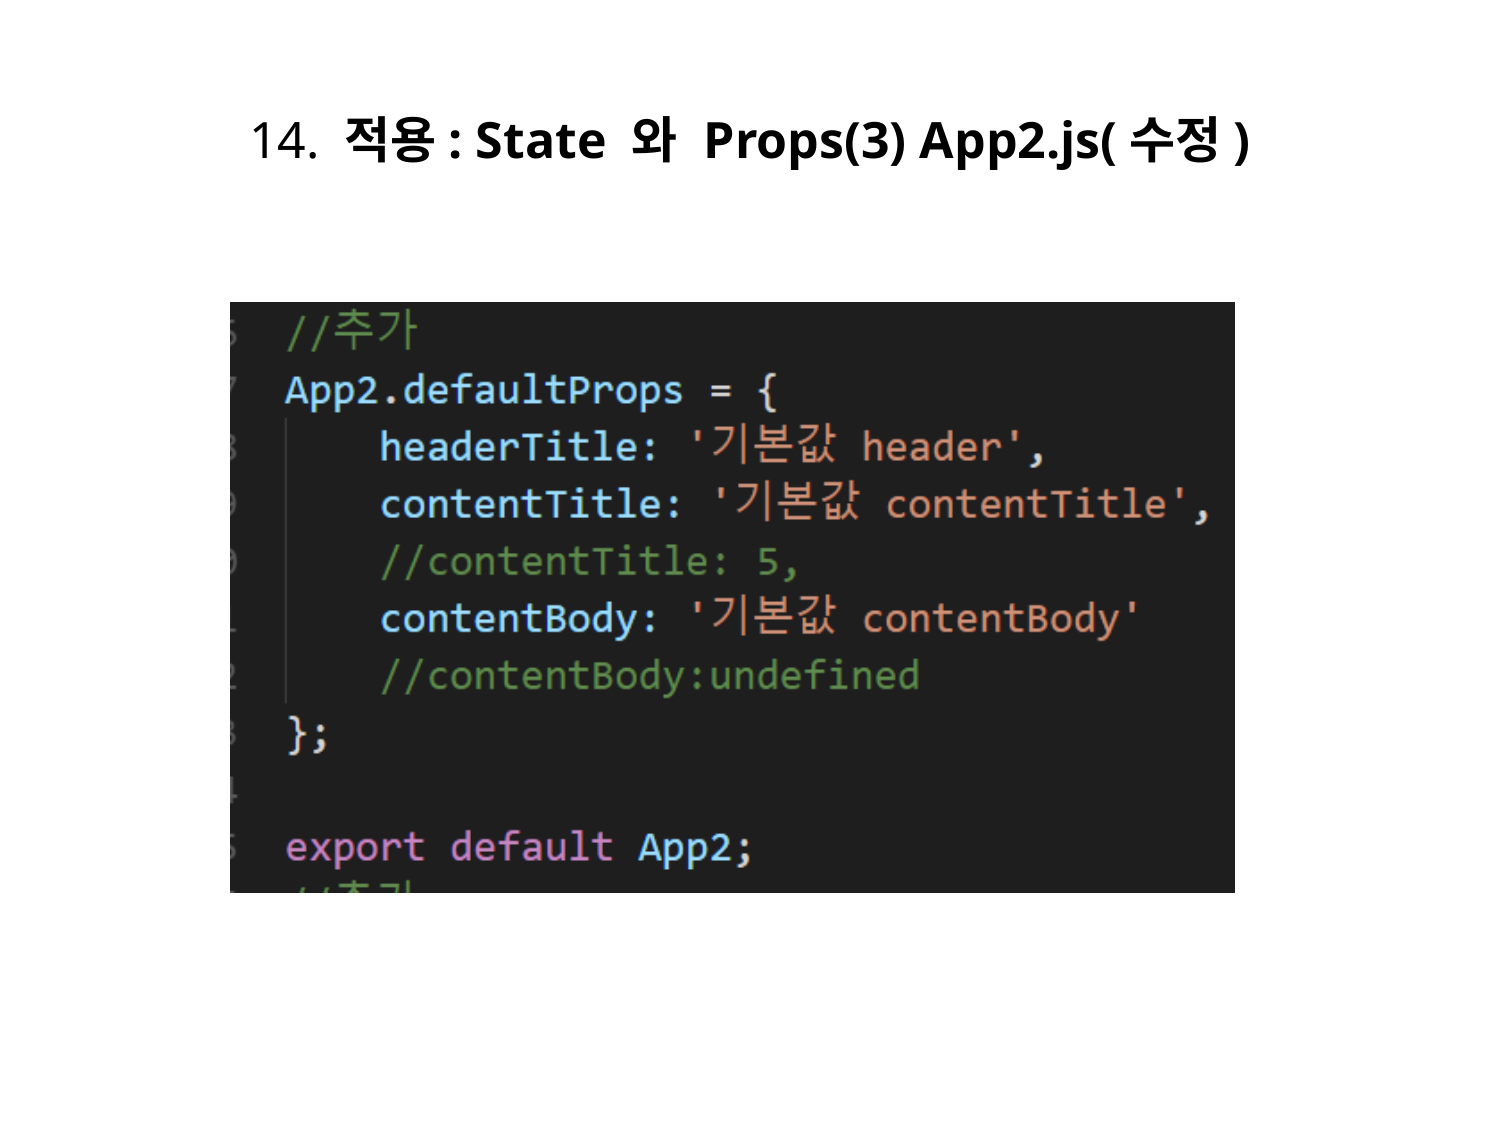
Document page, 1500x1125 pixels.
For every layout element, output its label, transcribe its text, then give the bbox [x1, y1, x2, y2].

picture [229, 302, 1235, 894]
title 14. 적용: State 와 Props(3) App2.js(수정) [75, 45, 1425, 233]
